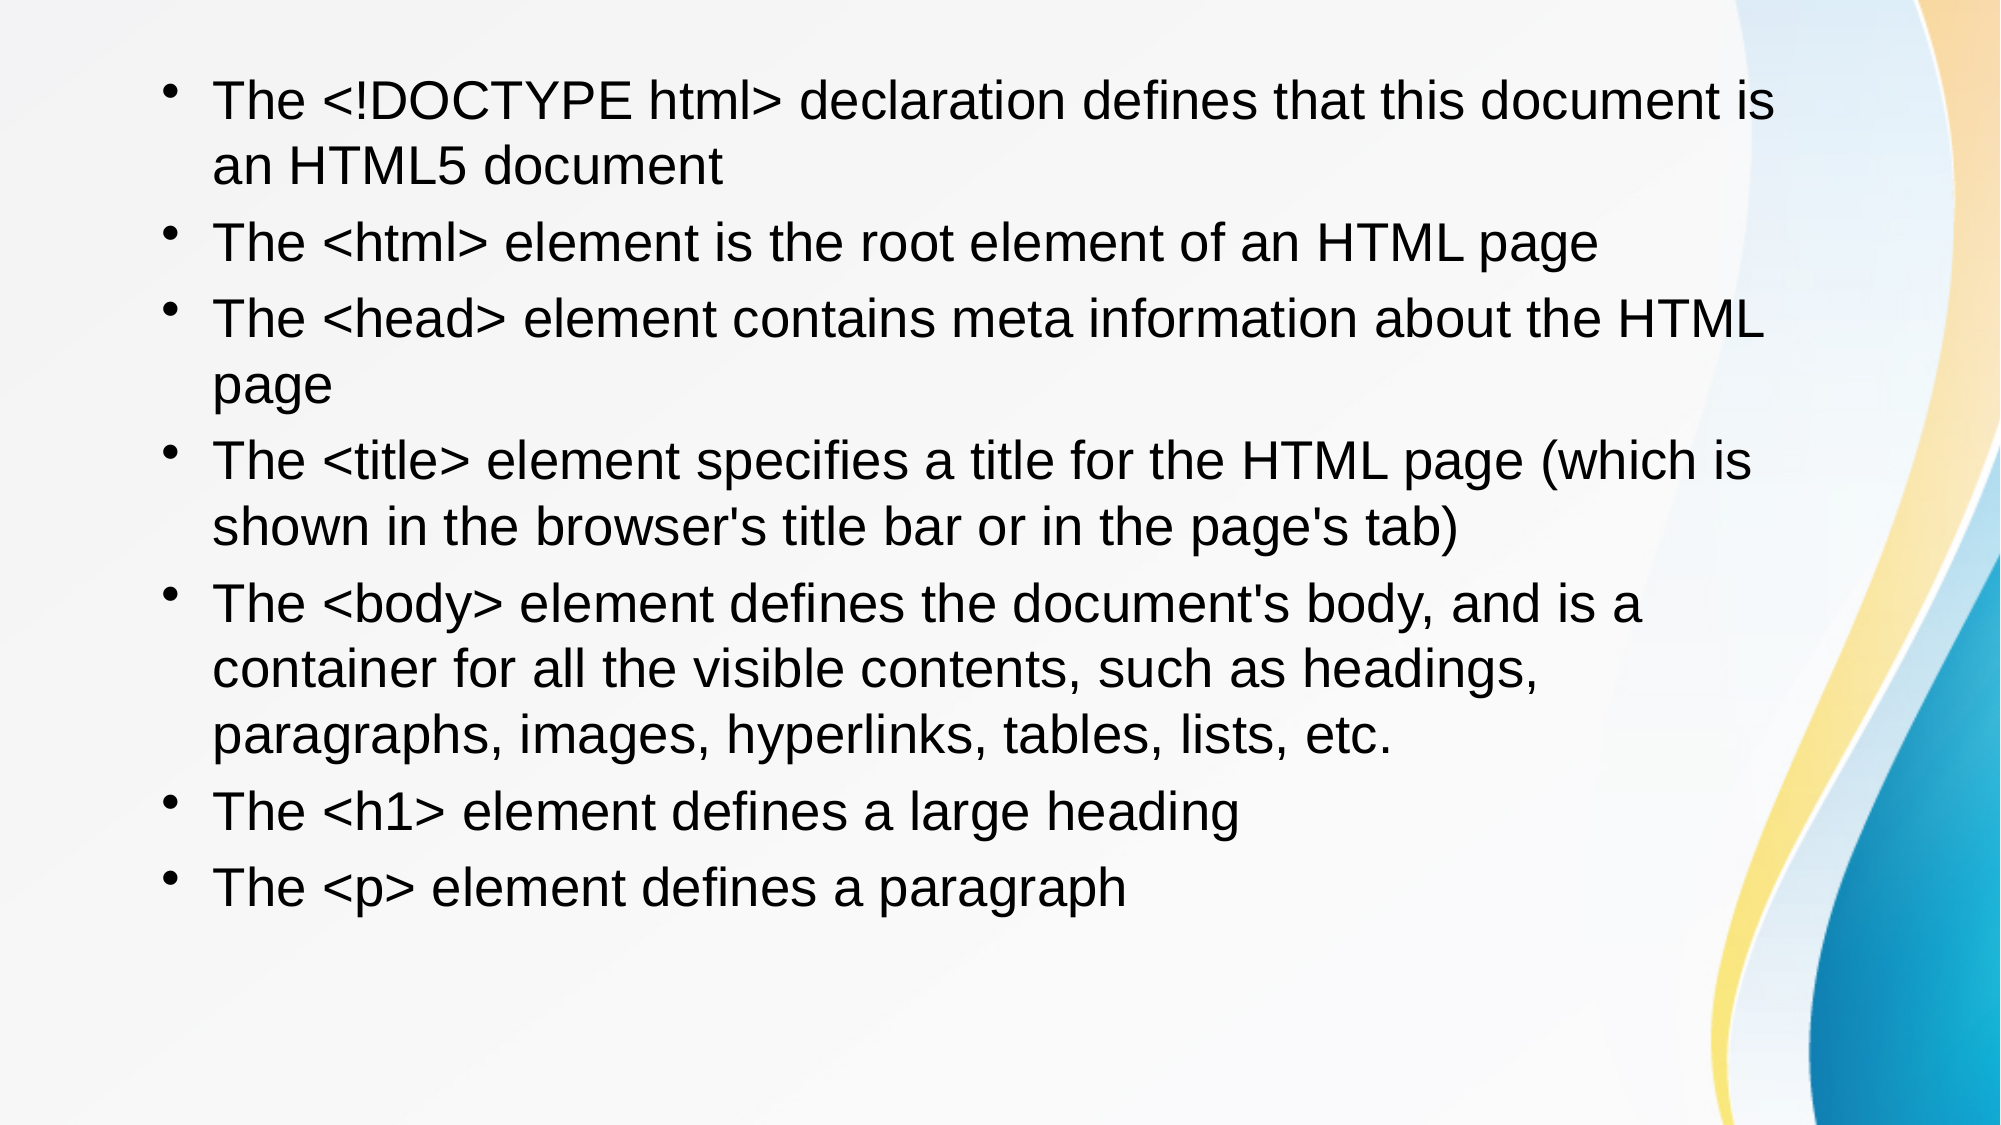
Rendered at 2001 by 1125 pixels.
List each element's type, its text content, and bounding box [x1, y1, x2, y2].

list The <!DOCTYPE html> declaration defines that this document is an HTML5 document The <html> element is the root element of an HTML page The <head> element contains meta information about the HTML page The <title> element specifies a title for the HTML page (which is shown in the browser's title bar or in the page's tab) The <body> element defines the document's body, and is a container for all the visible contents, such as headings, paragraphs, images, hyperlinks, tables, lists, etc. The <h1> element defines a large heading The <p> element defines a paragraph [146, 56, 1854, 937]
picture [0, 0, 2001, 1125]
